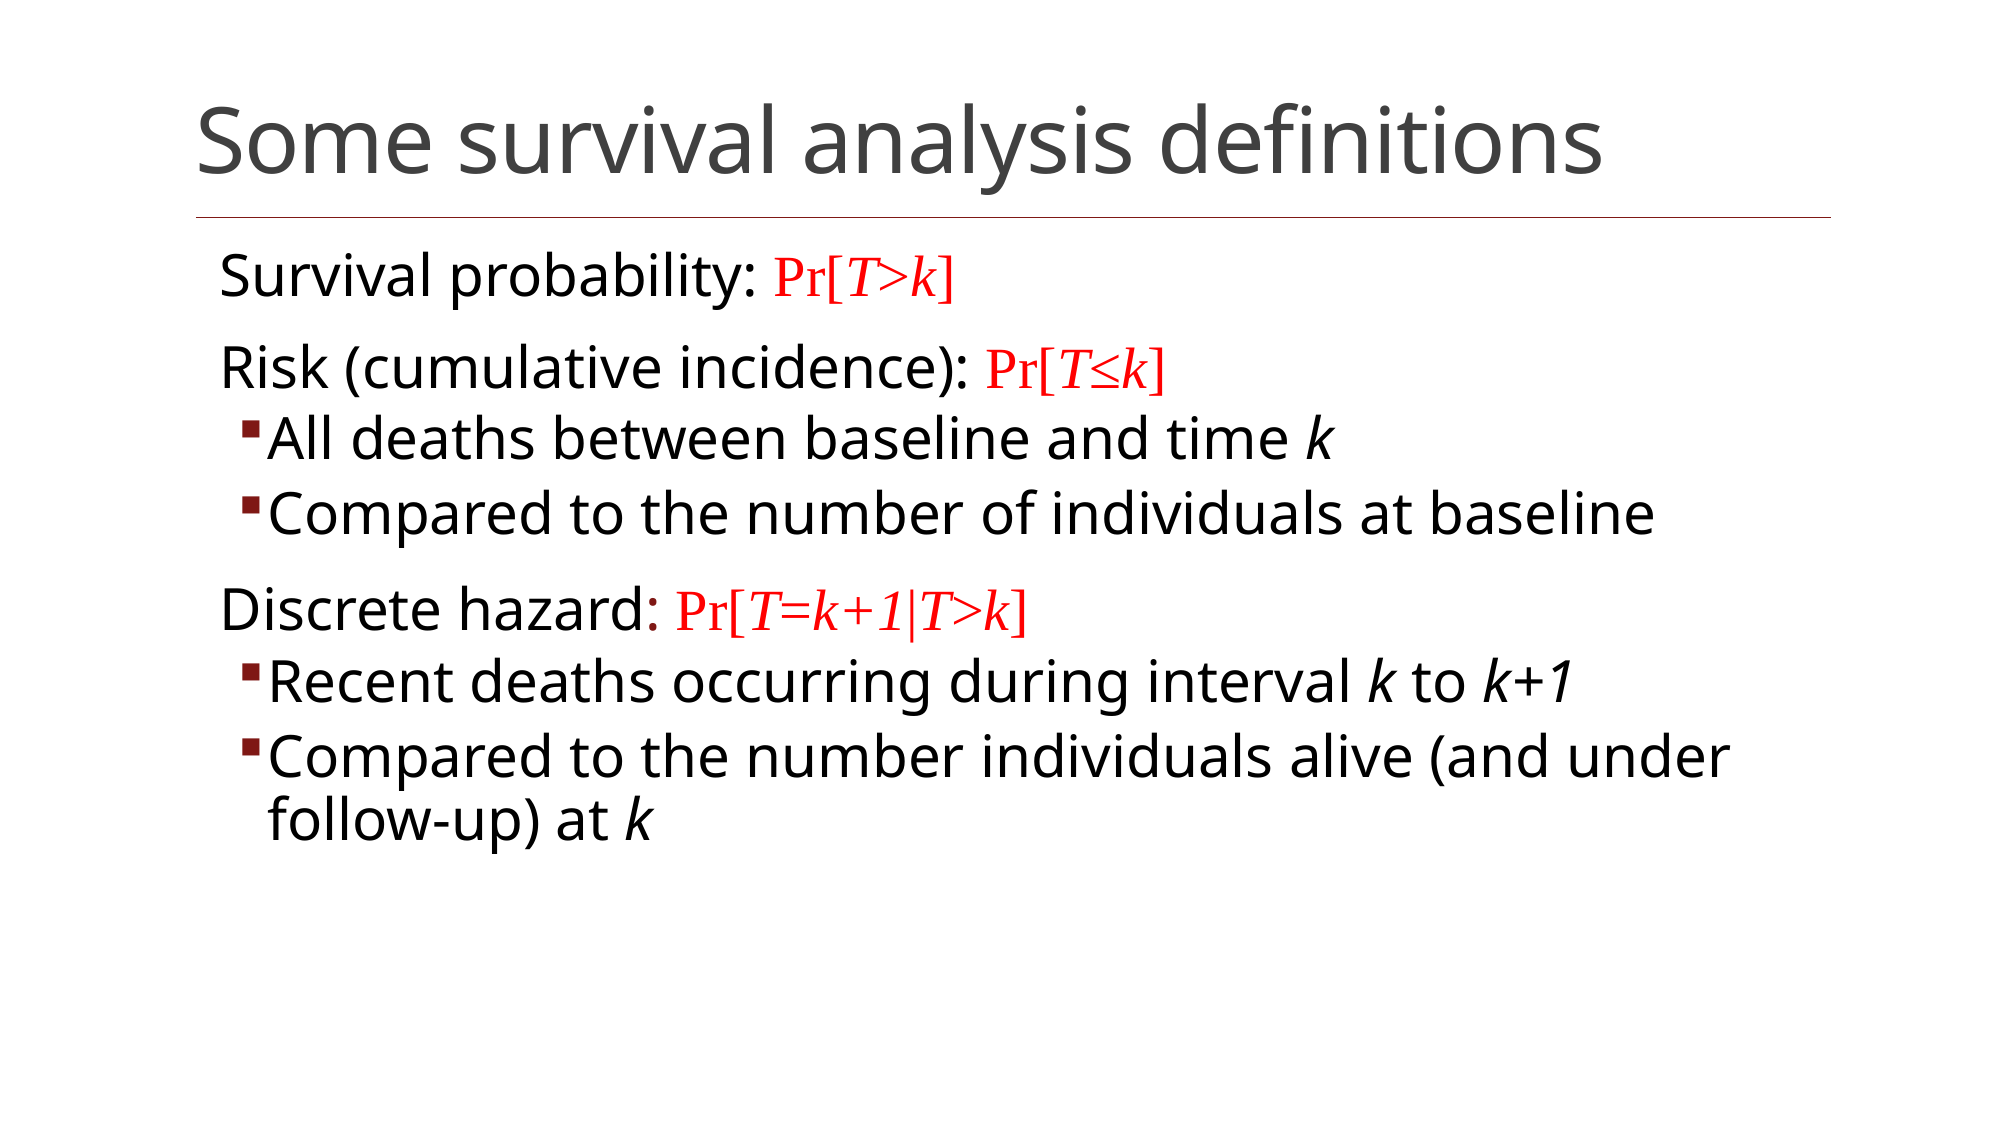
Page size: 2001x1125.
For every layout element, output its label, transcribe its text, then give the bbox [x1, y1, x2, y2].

list Survival probability: Pr[T>k] Risk (cumulative incidence): Pr[T≤k] All deaths between baseline and time k Compared to the number of individuals at baseline Discrete hazard: Pr[T=k+1|T>k] Recent deaths occurring during interval k to k+1 Compared to the number individuals alive (and under follow-up) at k [204, 238, 1900, 1072]
title Some survival analysis definitions [180, 53, 1830, 200]
